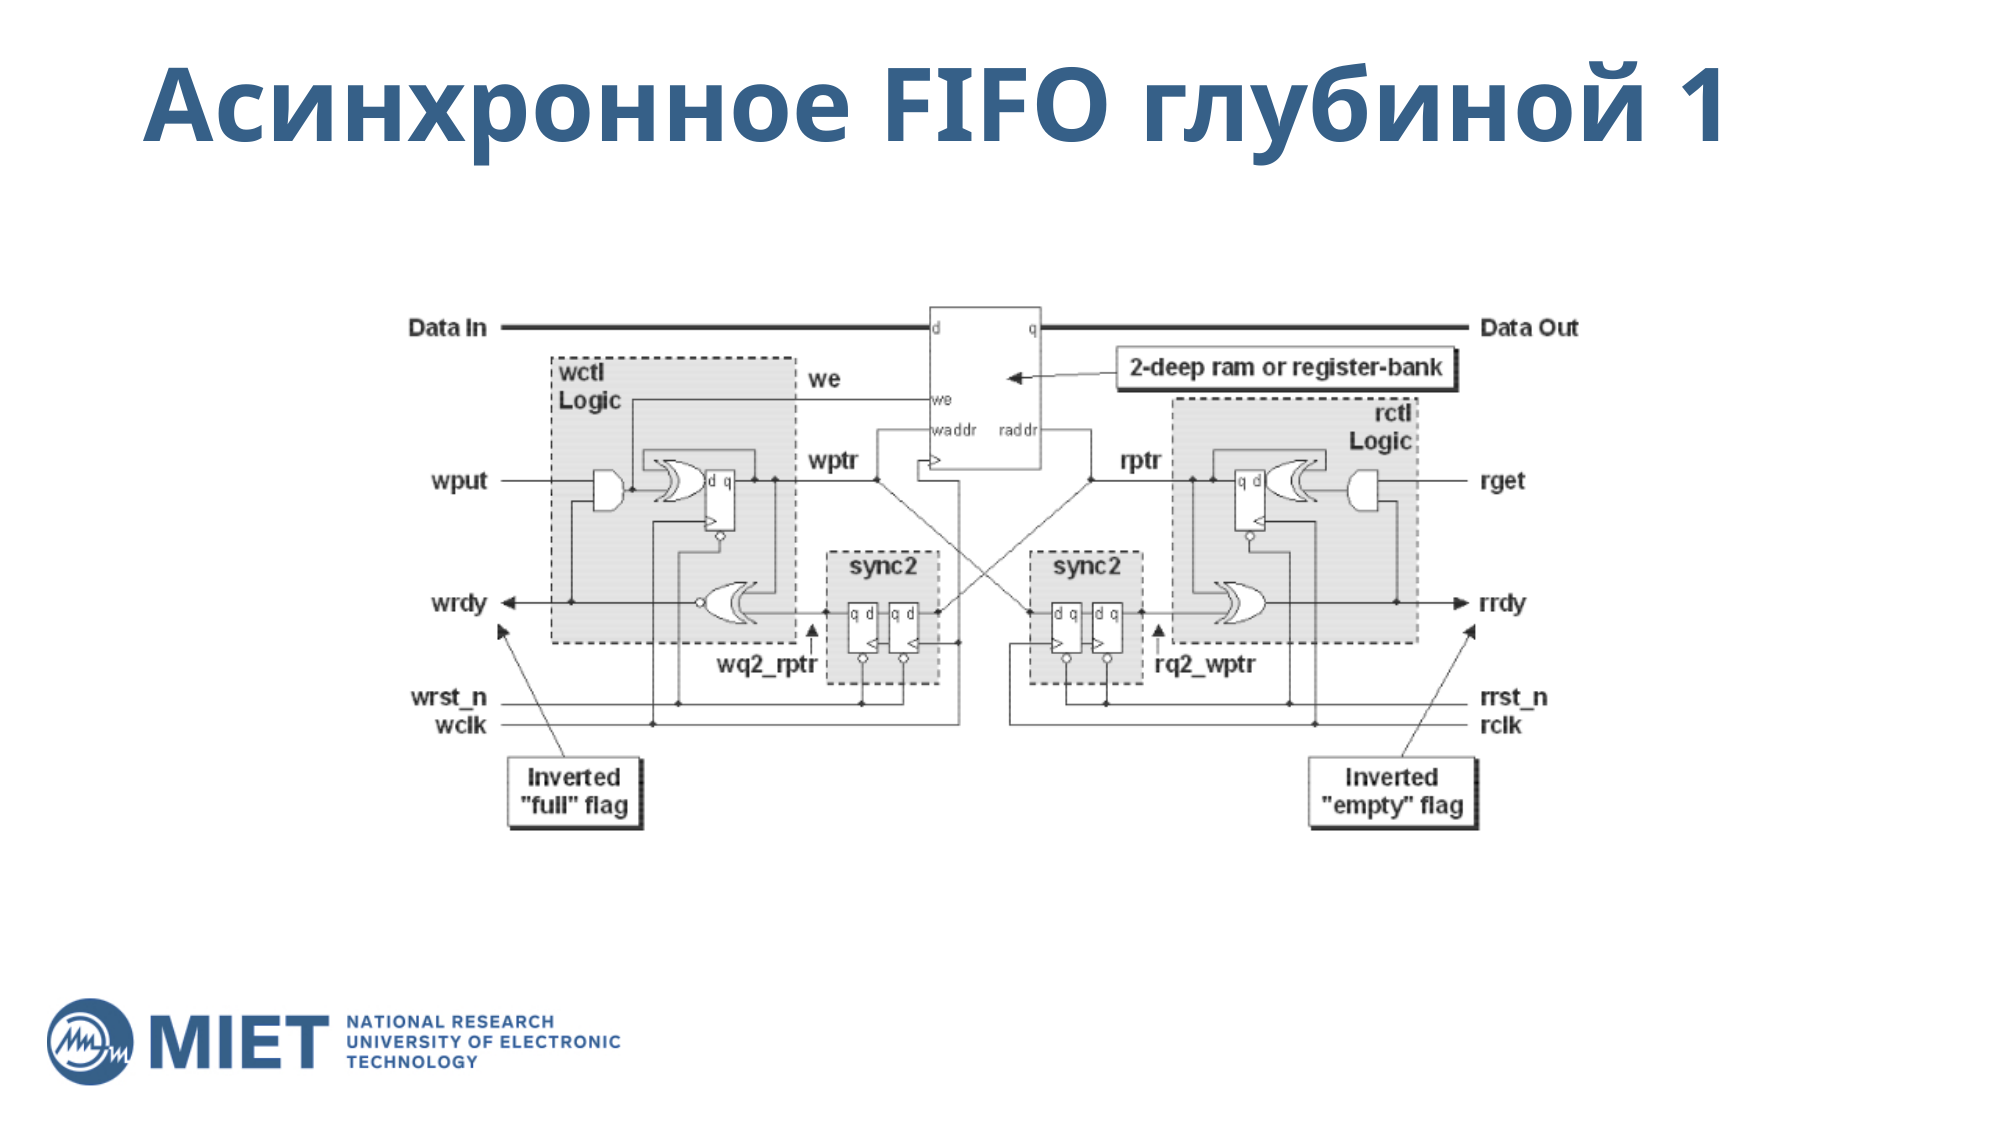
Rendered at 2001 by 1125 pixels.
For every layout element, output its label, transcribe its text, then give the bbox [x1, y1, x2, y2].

picture [357, 277, 1643, 848]
title Асинхронное FIFO глубиной 1 [128, 0, 1854, 218]
picture [47, 996, 624, 1088]
